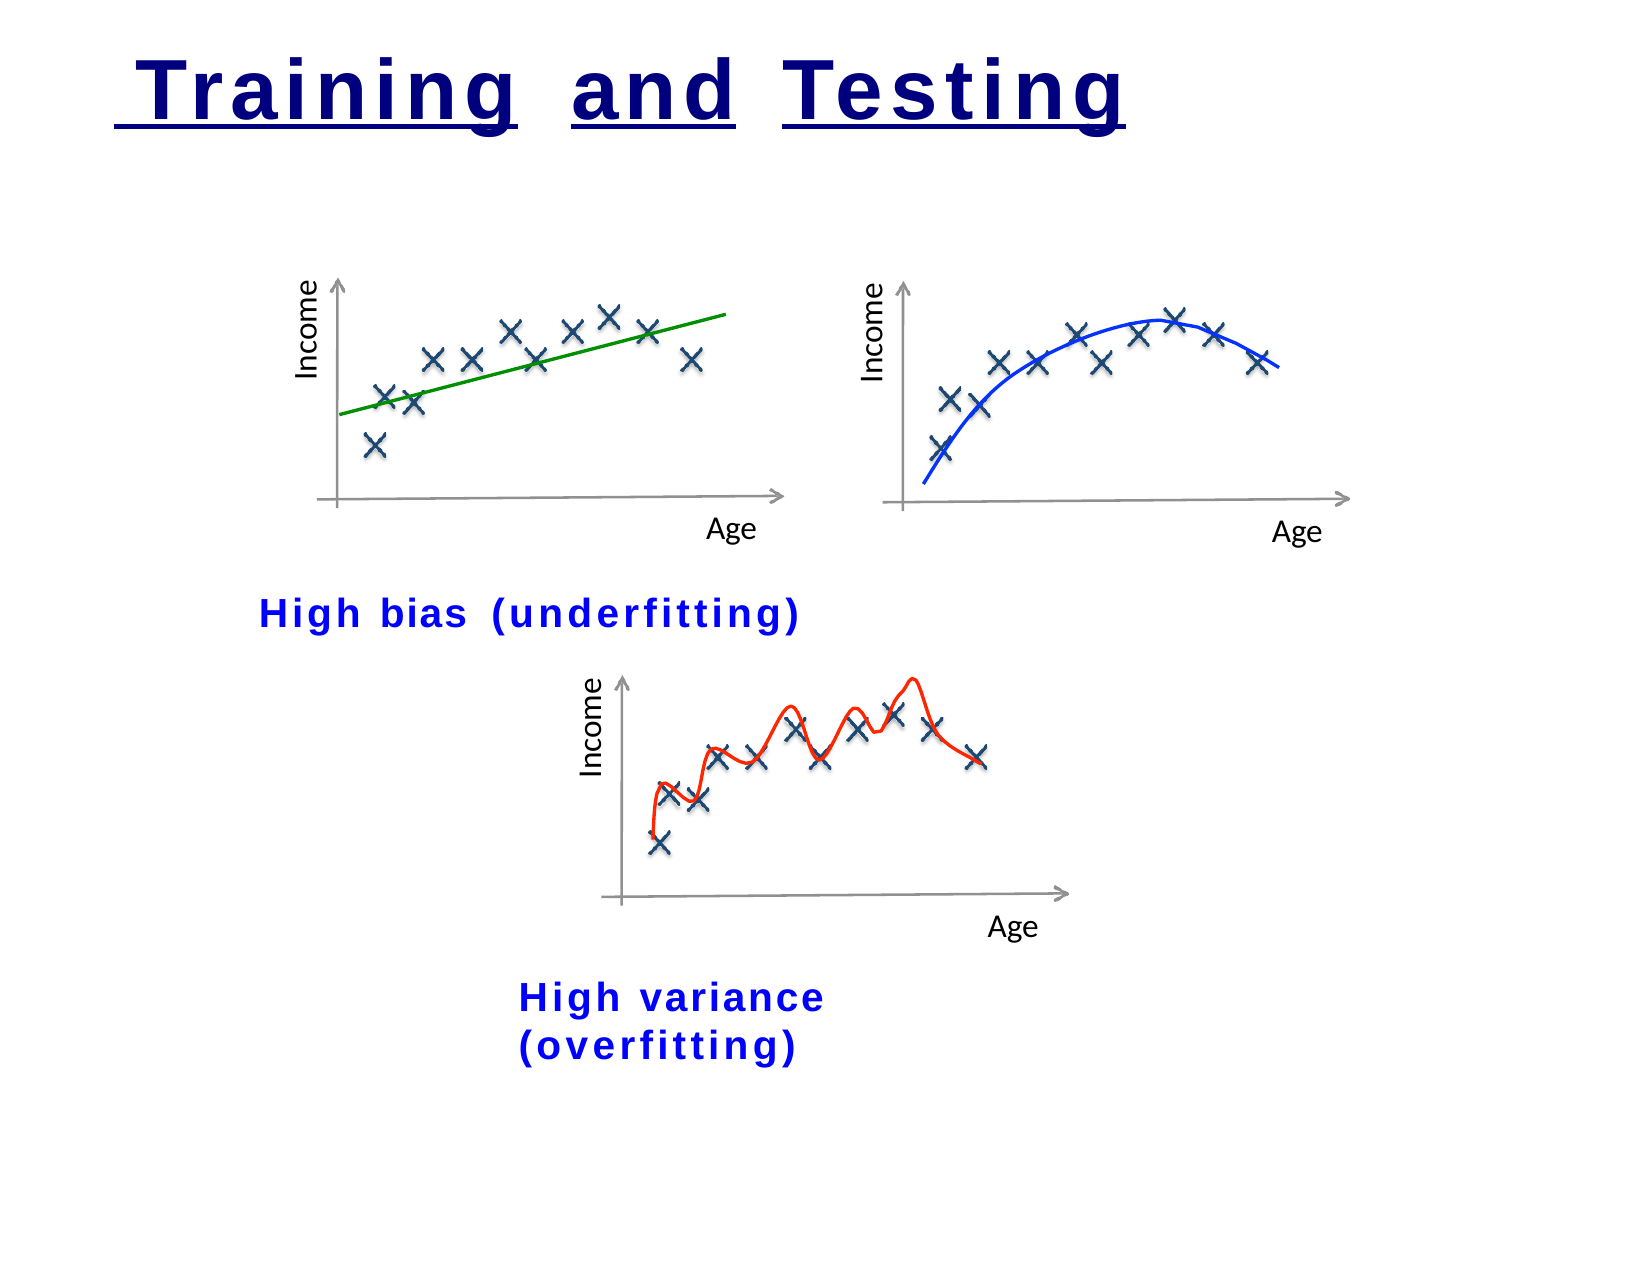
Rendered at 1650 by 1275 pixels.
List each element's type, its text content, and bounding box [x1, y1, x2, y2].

text_box Age [704, 511, 782, 547]
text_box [1286, 490, 1351, 507]
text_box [894, 279, 1281, 513]
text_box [599, 674, 1070, 908]
text_box Income [283, 275, 324, 383]
text_box Age High variance (overfitting) [516, 882, 1134, 1068]
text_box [733, 487, 785, 505]
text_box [880, 490, 889, 507]
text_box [315, 487, 324, 505]
text_box Income [567, 674, 598, 781]
title Training and Testing [112, 31, 1538, 248]
text_box High bias (underfitting) [256, 584, 807, 636]
text_box Income [848, 280, 890, 386]
text_box Age [1269, 516, 1335, 549]
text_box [329, 277, 728, 510]
